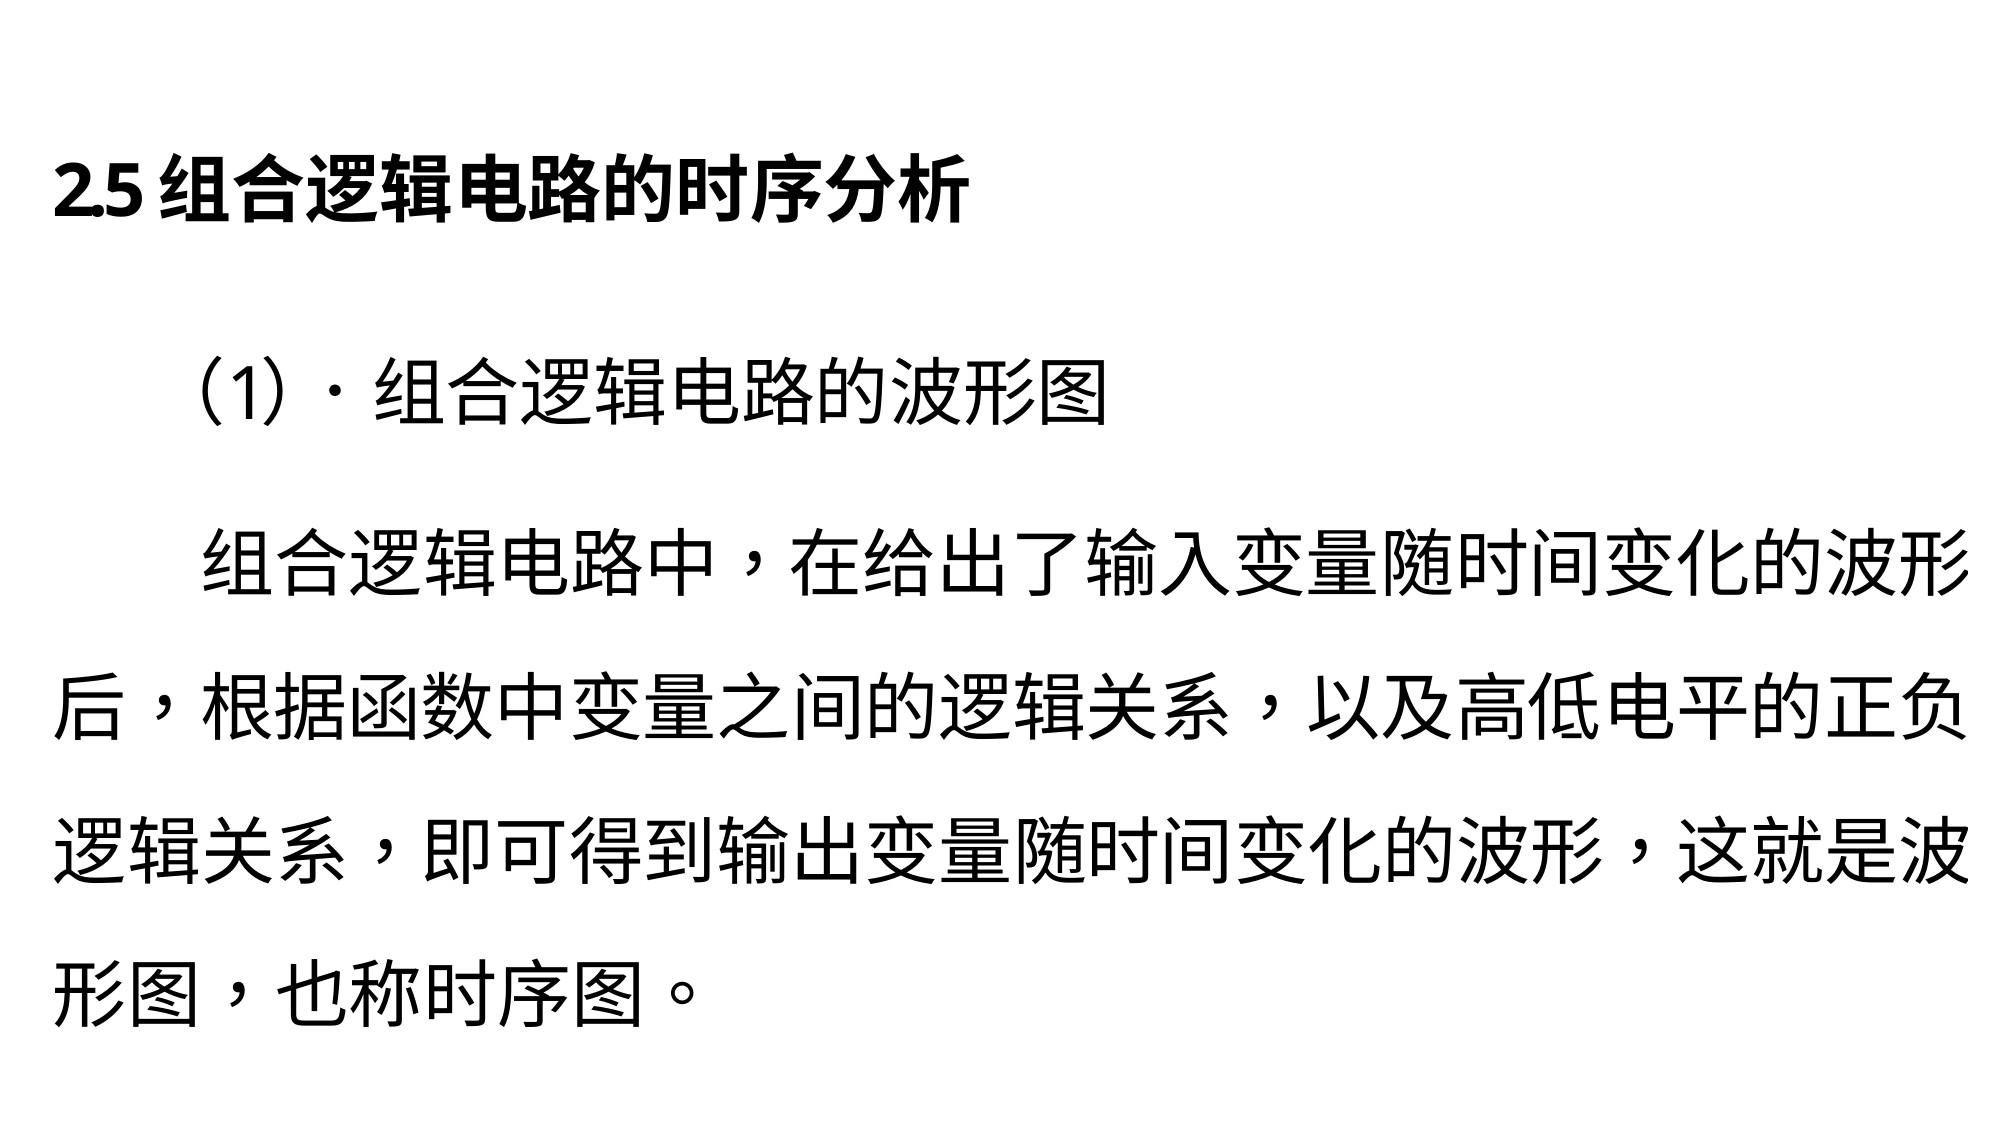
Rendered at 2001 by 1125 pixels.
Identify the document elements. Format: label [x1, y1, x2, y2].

picture [52, 62, 1968, 1074]
